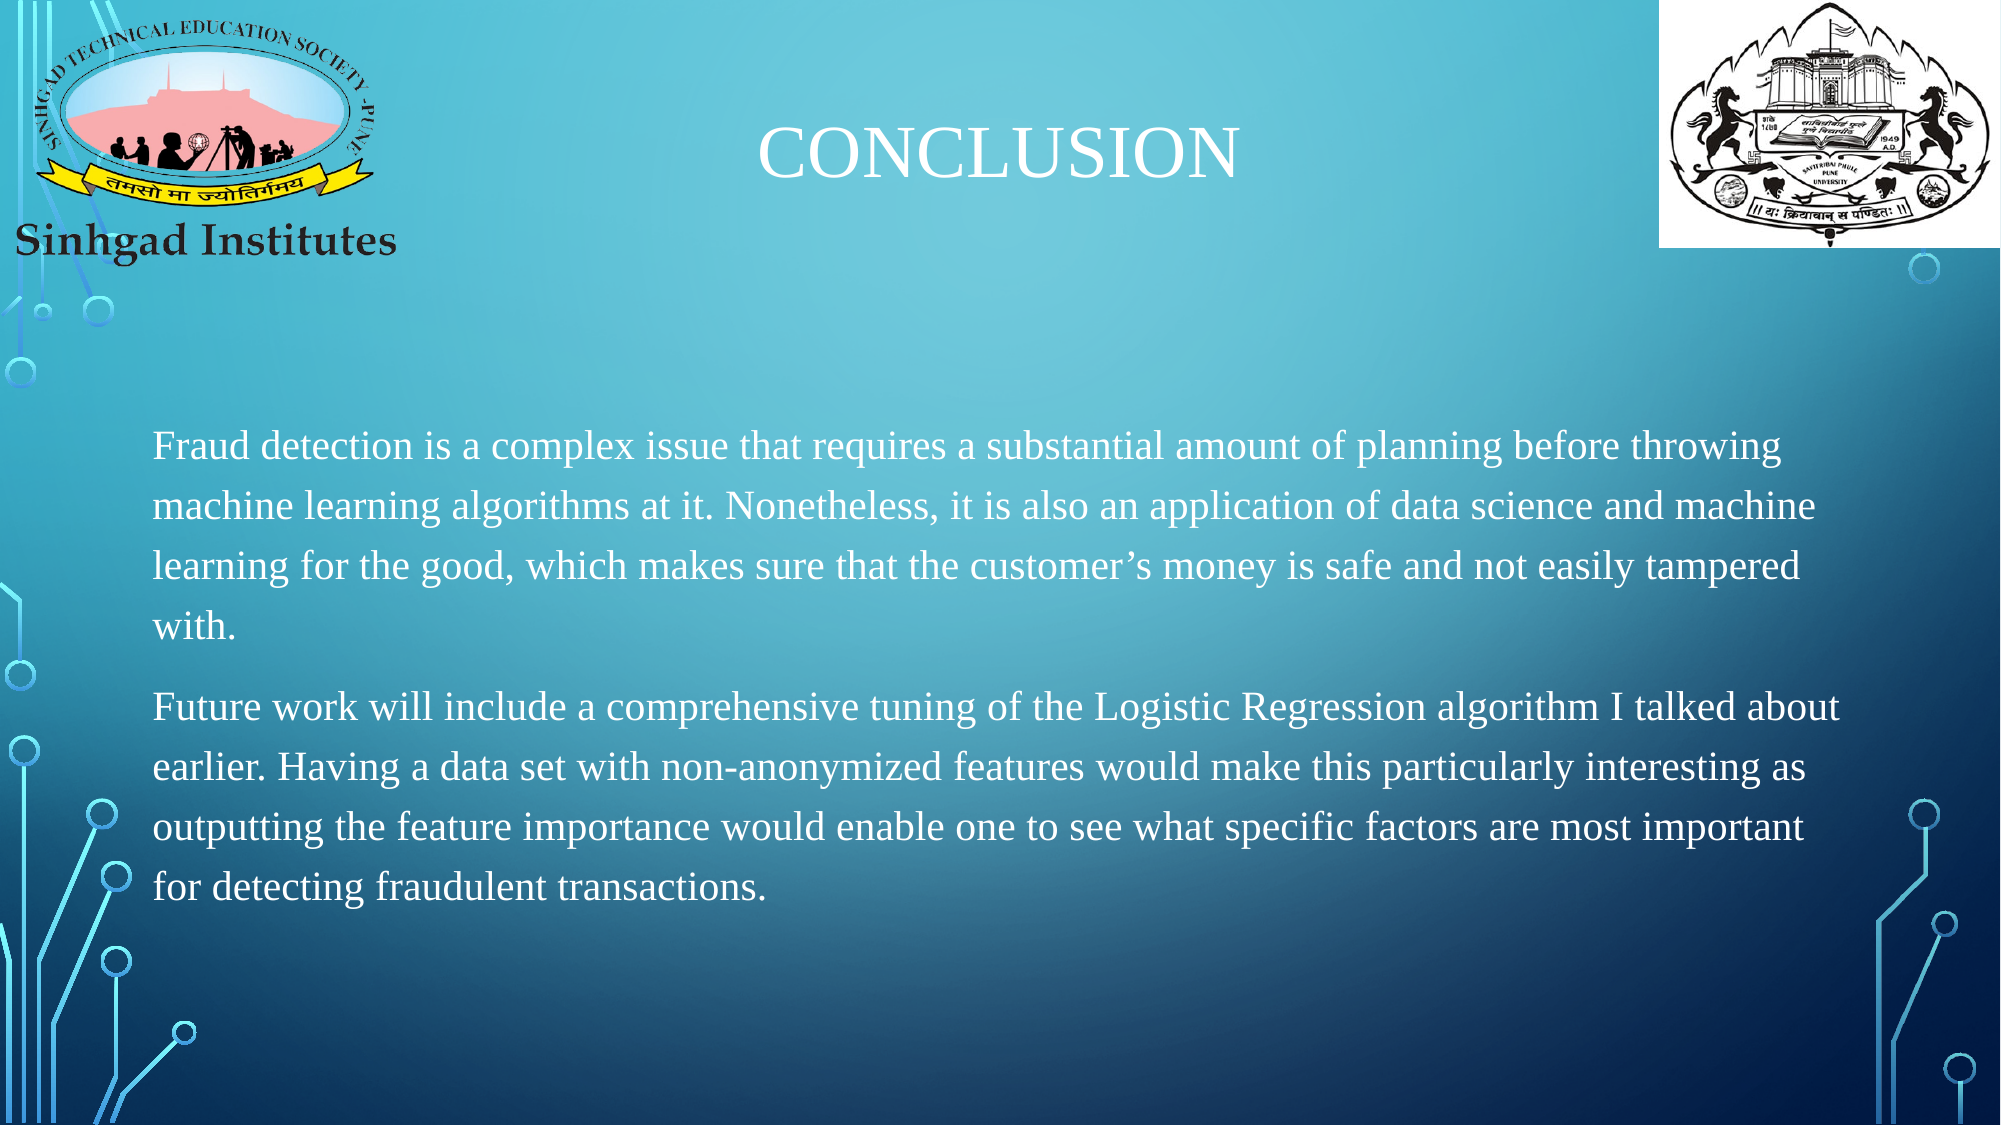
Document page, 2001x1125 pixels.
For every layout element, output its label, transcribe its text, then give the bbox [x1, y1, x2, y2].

picture [0, 20, 413, 269]
title Conclusion [187, 0, 1813, 307]
list Fraud detection is a complex issue that requires a substantial amount of planning before throwing machine learning algorithms at it. Nonetheless, it is also an application of data science and machine learning for the good, which makes sure that the customer’s money is safe and not easily tampered with. Future work will include a comprehensive tuning of the Logistic Regression algorithm I talked about earlier. Having a data set with non-anonymized features would make this particularly interesting as outputting the feature importance would enable one to see what specific factors are most important for detecting fraudulent transactions. [137, 307, 1863, 1022]
picture [1659, 0, 2000, 248]
